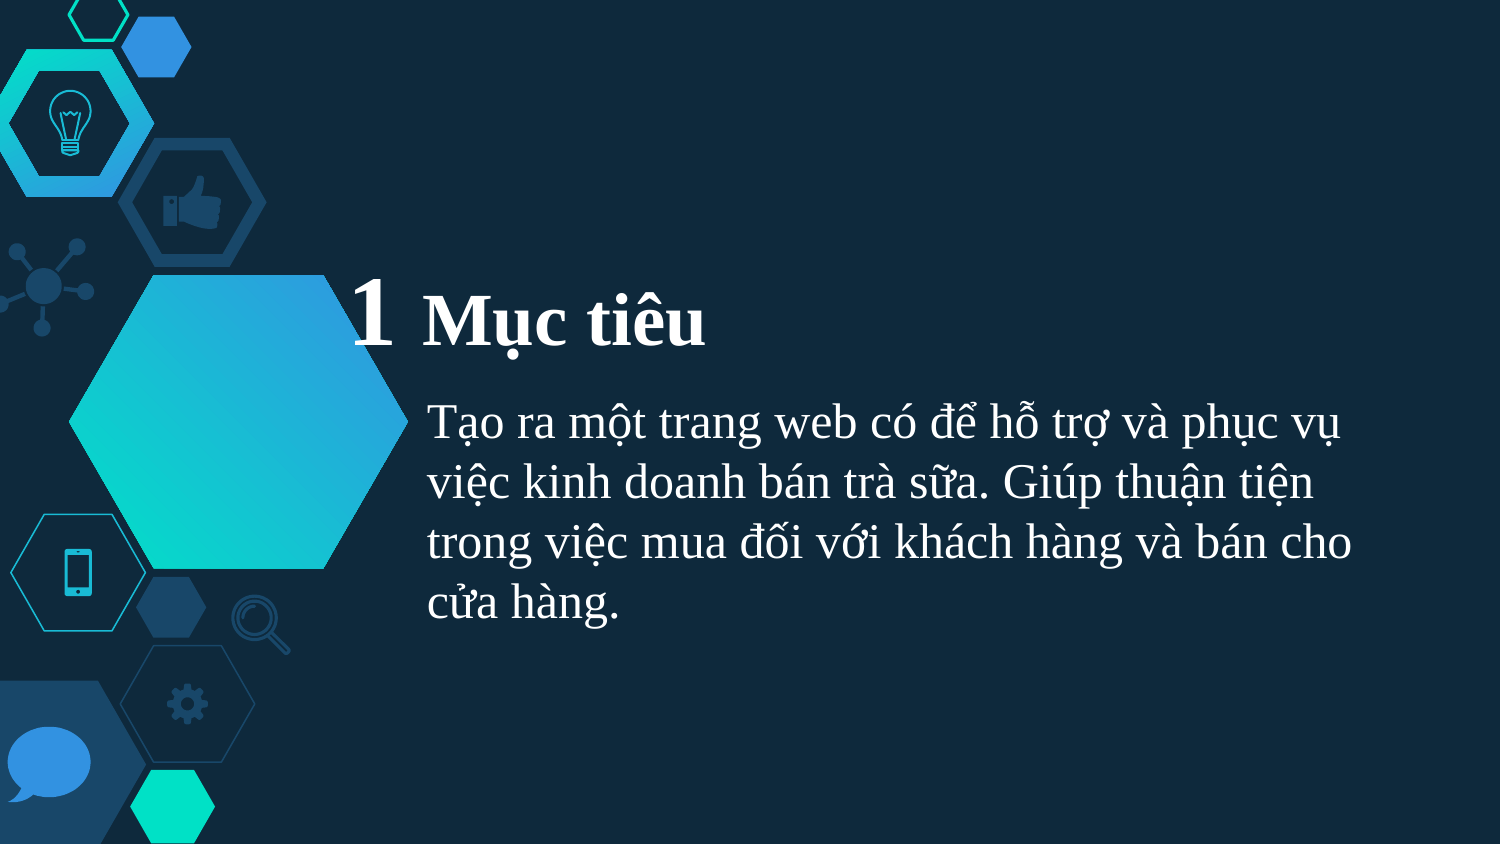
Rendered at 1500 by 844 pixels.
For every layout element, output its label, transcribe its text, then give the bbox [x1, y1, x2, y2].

text_box Tạo ra một trang web có để hỗ trợ và phục vụ việc kinh doanh bán trà sữa. Giúp thuận tiện trong việc mua đối với khách hàng và bán cho cửa hàng. [412, 381, 1441, 636]
text_box 1 Mục tiêu [270, 188, 784, 422]
